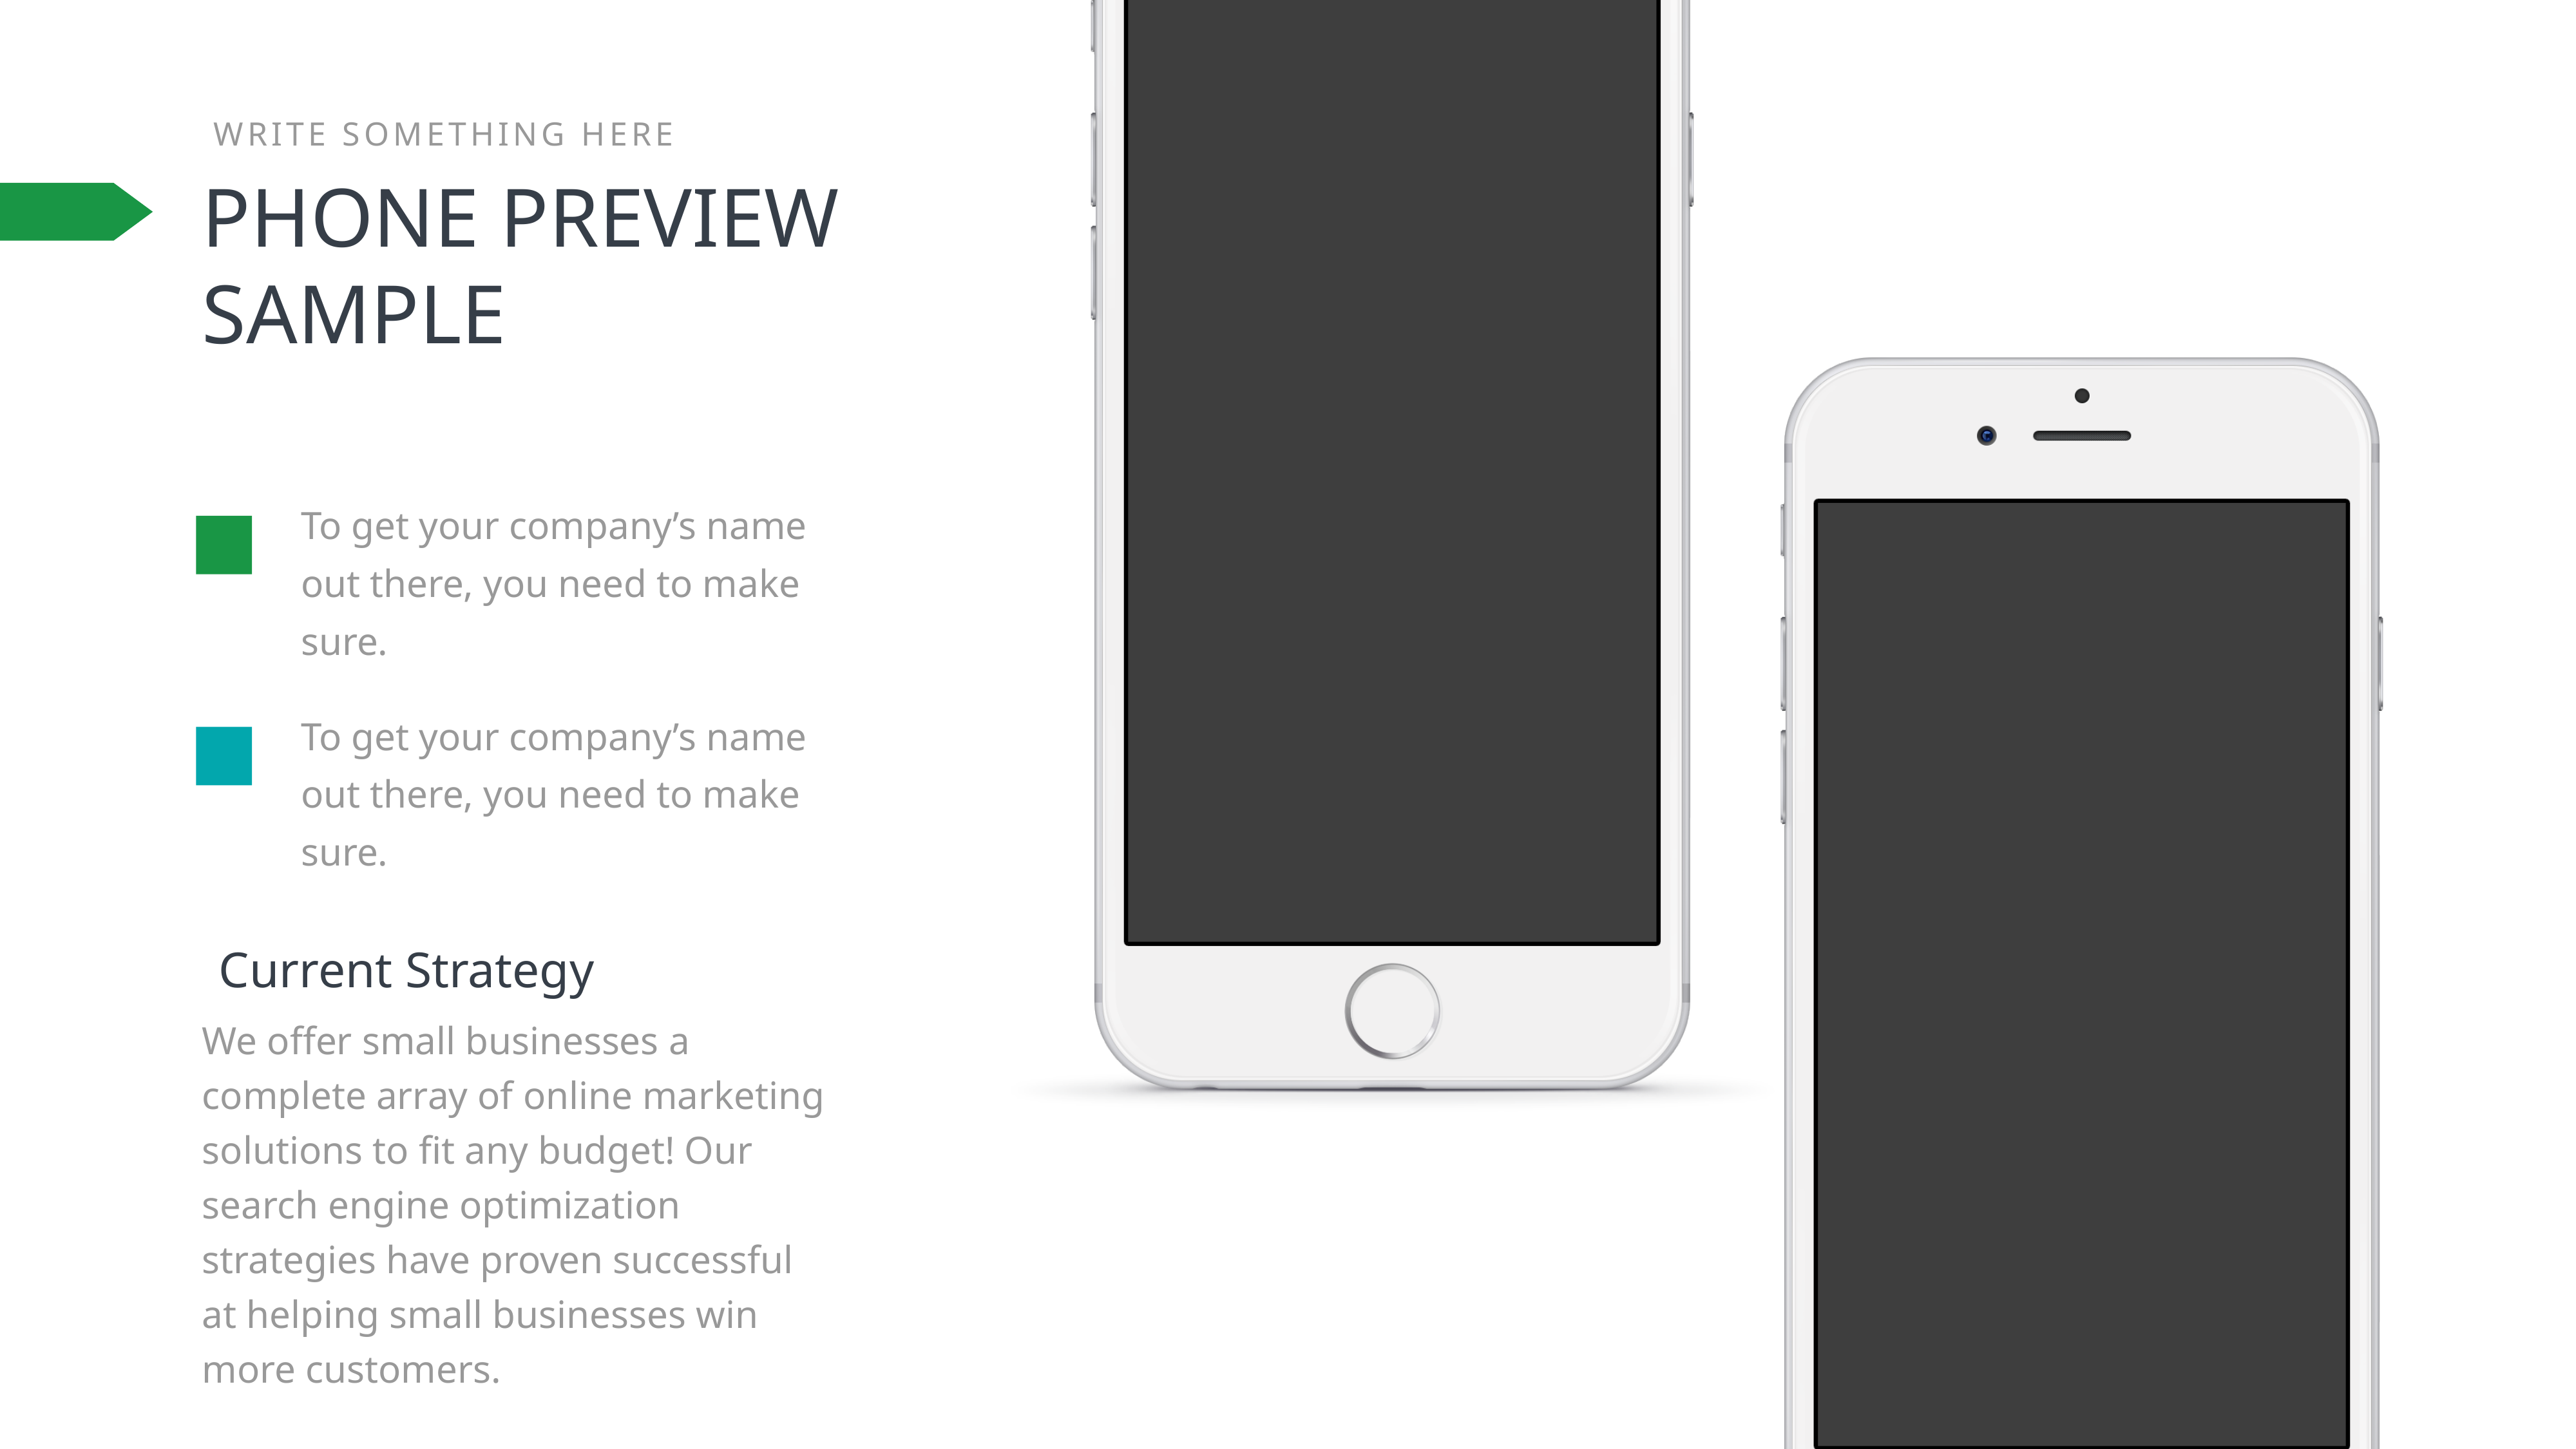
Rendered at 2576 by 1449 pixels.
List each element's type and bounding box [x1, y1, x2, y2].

text_box [0, 182, 154, 242]
text_box [196, 484, 859, 817]
picture [952, 0, 2530, 1449]
text_box [193, 109, 859, 367]
text_box [193, 934, 835, 1340]
